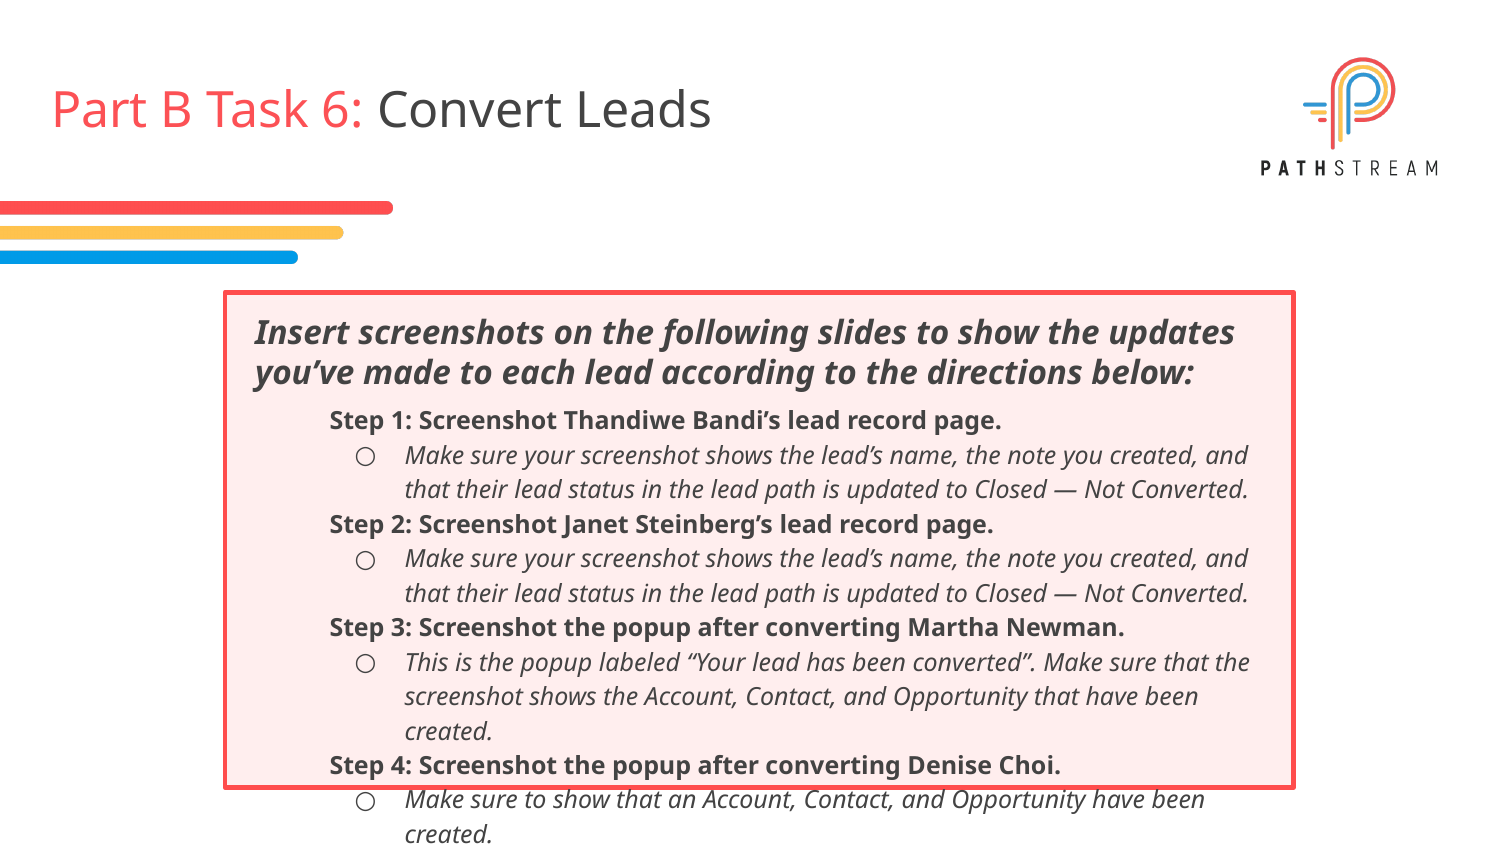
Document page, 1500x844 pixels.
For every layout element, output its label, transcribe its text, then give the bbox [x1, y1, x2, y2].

picture [1135, 0, 1500, 242]
title Part B Task 6: Convert Leads [36, 62, 1067, 170]
text_box Step 1: Screenshot Thandiwe Bandi’s lead record page. Make sure your screenshot shows the lead’s name, the note you created, and that their lead status in the lead path is updated to Closed — Not Converted. Step 2: Screenshot Janet Steinberg’s lead record page. Make sure your screenshot shows the lead’s name, the note you created, and that their lead status in the lead path is updated to Closed — Not Converted. Step 3: Screenshot the popup after converting Martha Newman. This is the popup labeled “Your lead has been converted”. Make sure that the screenshot shows the Account, Contact, and Opportunity that have been created. Step 4: Screenshot the popup after converting Denise Choi. Make sure to show that an Account, Contact, and Opportunity have been created. [239, 385, 1294, 794]
picture [0, 201, 393, 264]
text_box Insert screenshots on the following slides to show the updates you’ve made to each lead according to the directions below: [224, 292, 1294, 788]
